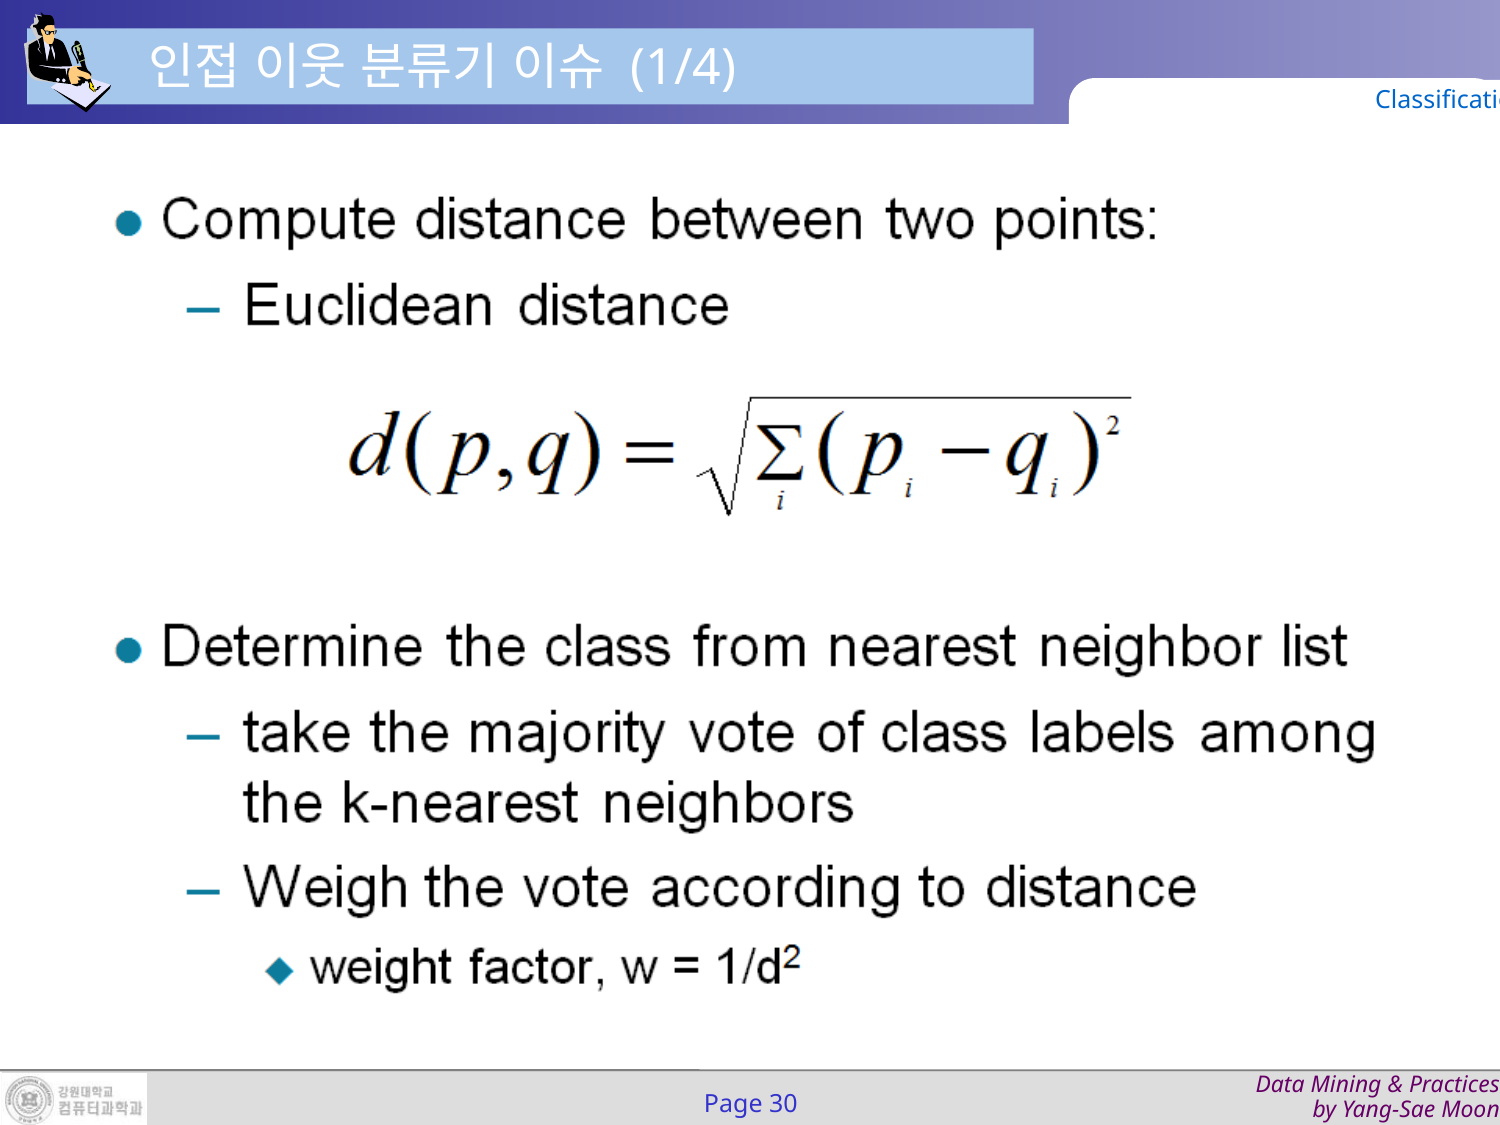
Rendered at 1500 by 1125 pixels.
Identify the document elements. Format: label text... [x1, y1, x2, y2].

text_box Classification [1273, 78, 1500, 120]
slide_number Page 30 [682, 1079, 819, 1124]
picture [2, 1073, 147, 1125]
text_box 인접 이웃 분류기 이슈 (1/4) [133, 26, 1093, 102]
picture [98, 172, 1402, 998]
